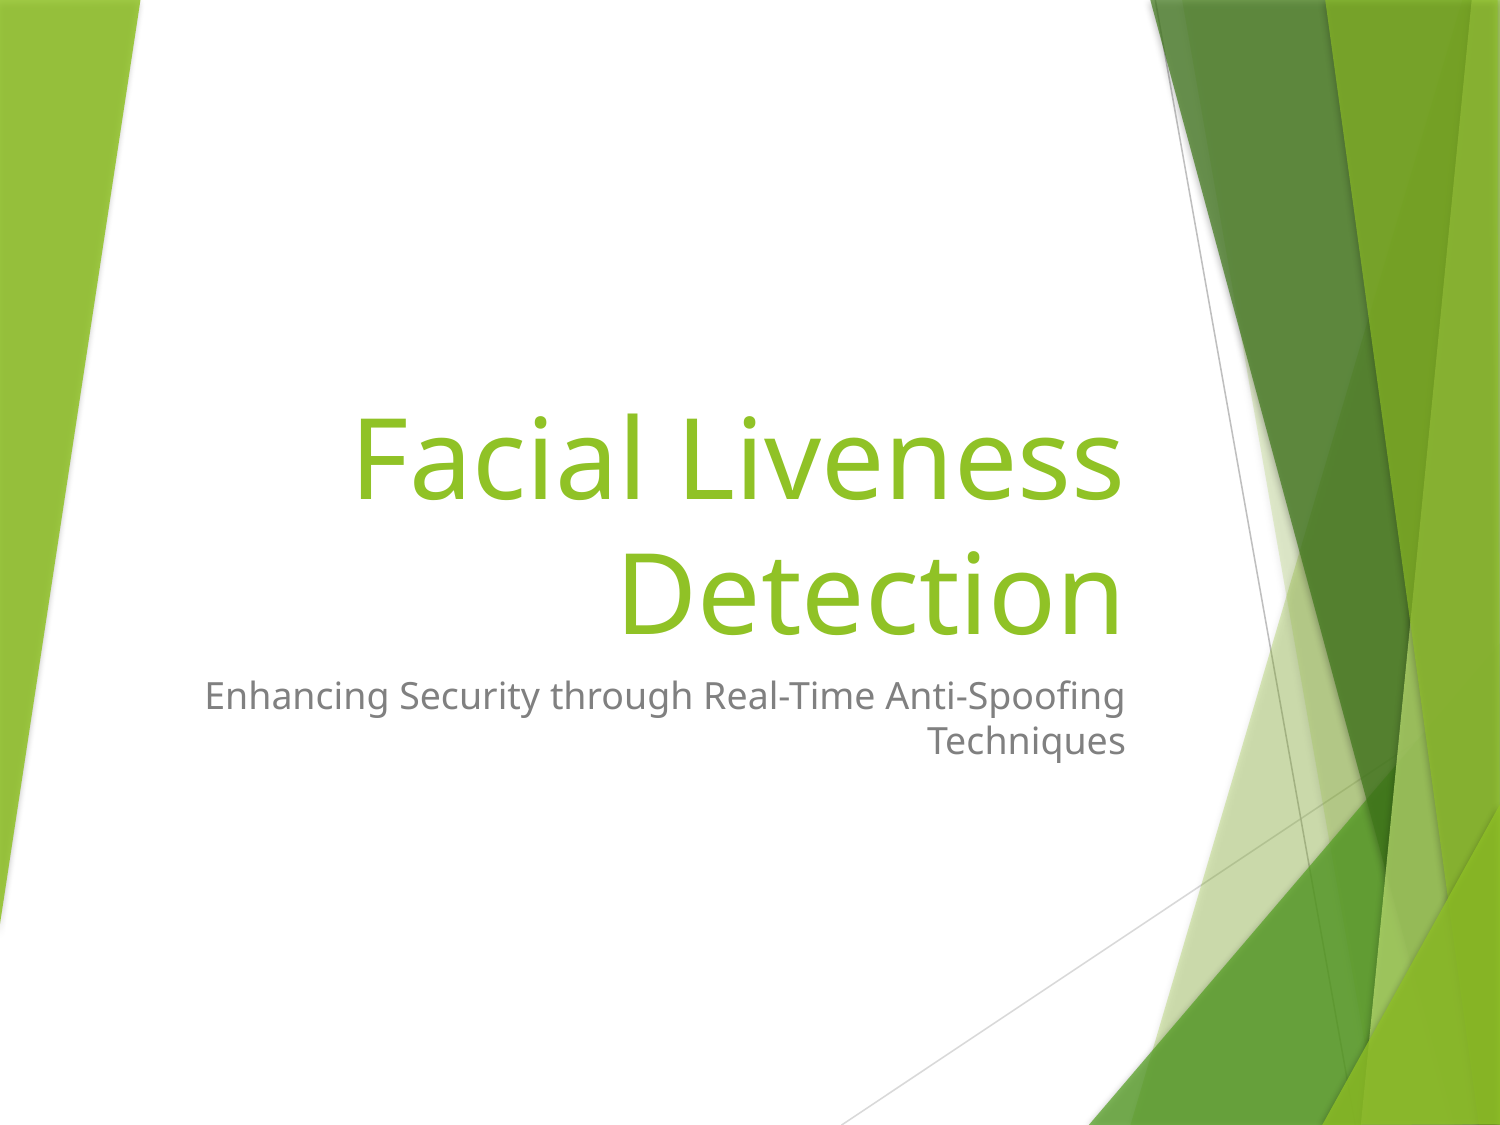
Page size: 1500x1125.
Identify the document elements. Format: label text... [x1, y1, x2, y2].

subtitle Enhancing Security through Real-Time Anti-Spoofing Techniques [185, 664, 1142, 845]
title Facial Liveness Detection [185, 394, 1142, 664]
